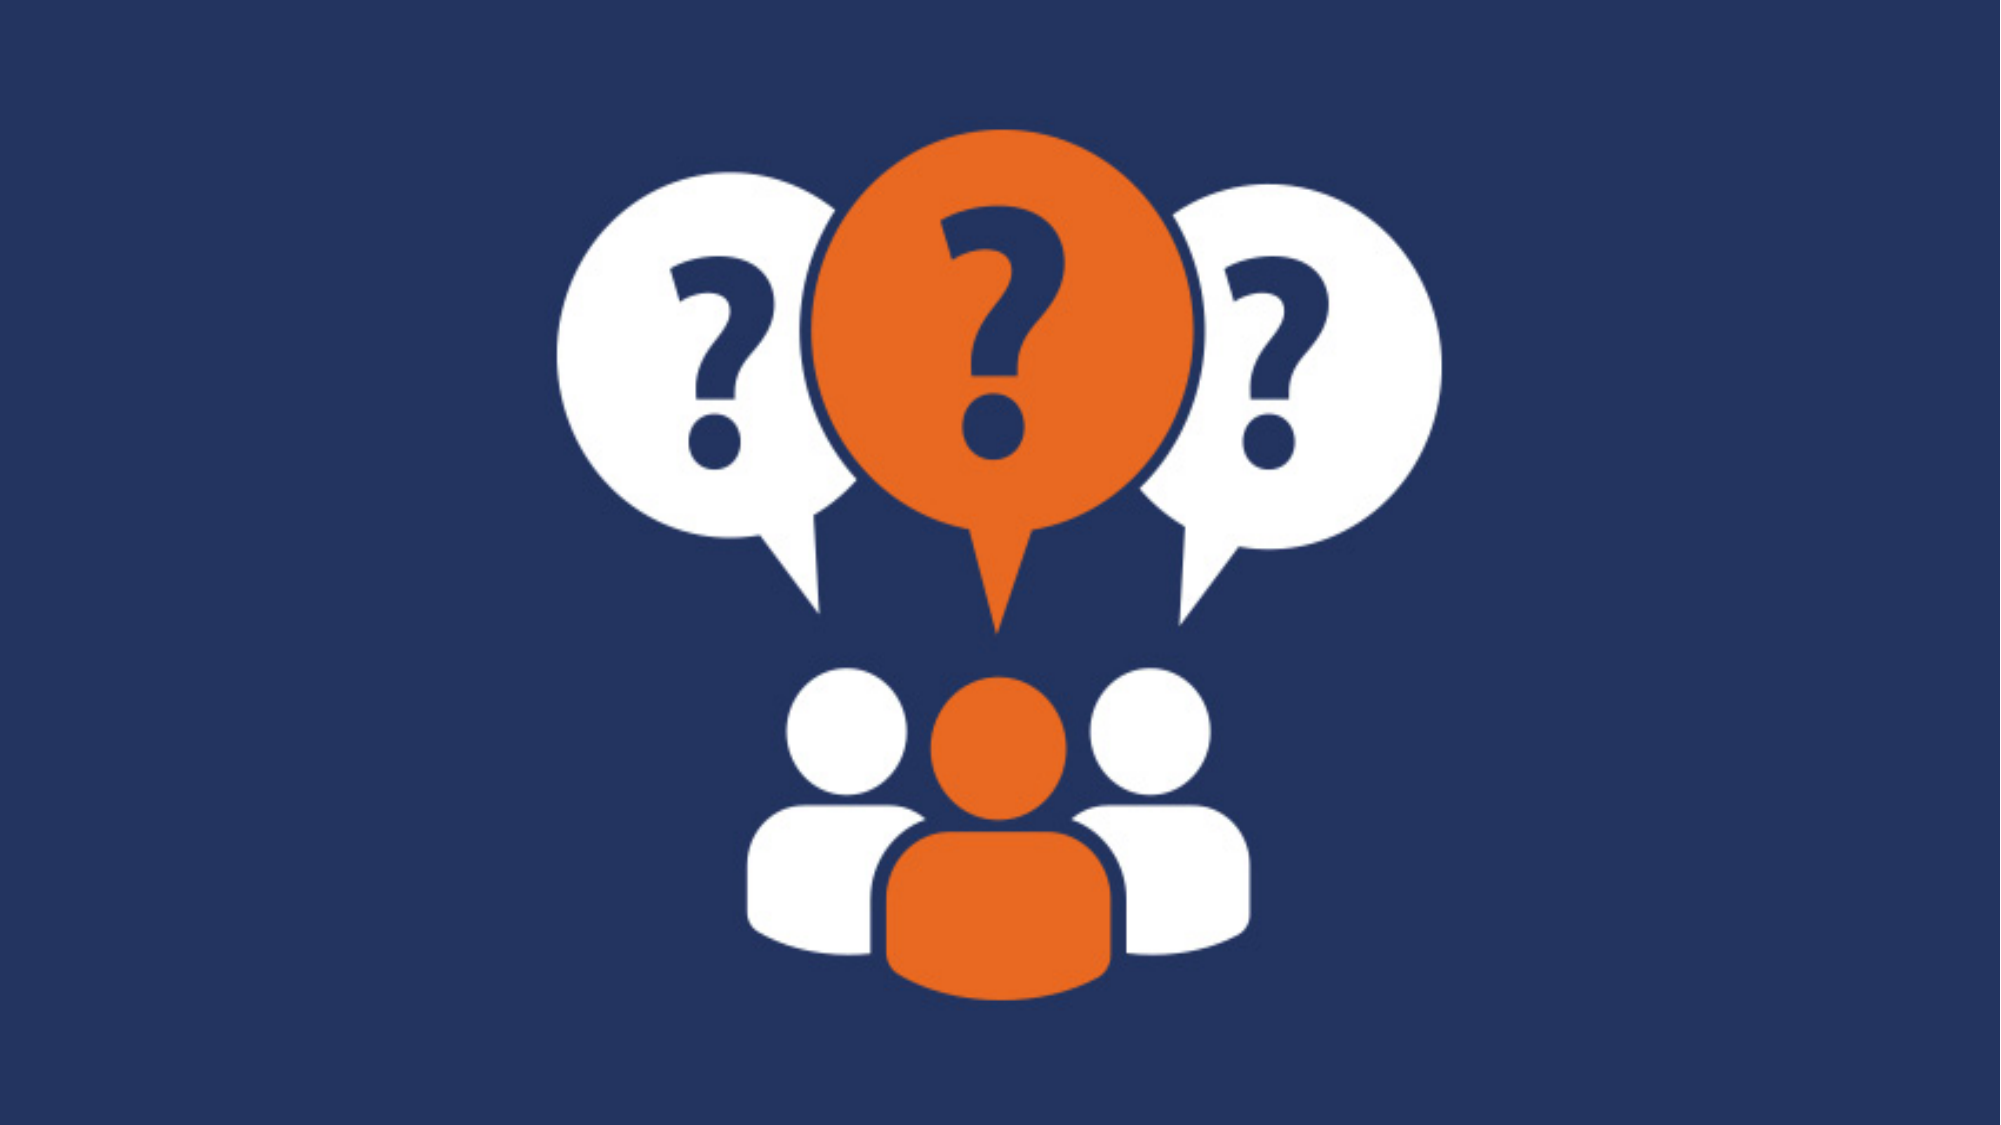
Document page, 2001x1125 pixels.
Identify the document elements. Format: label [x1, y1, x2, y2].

list [0, 0, 2000, 1125]
